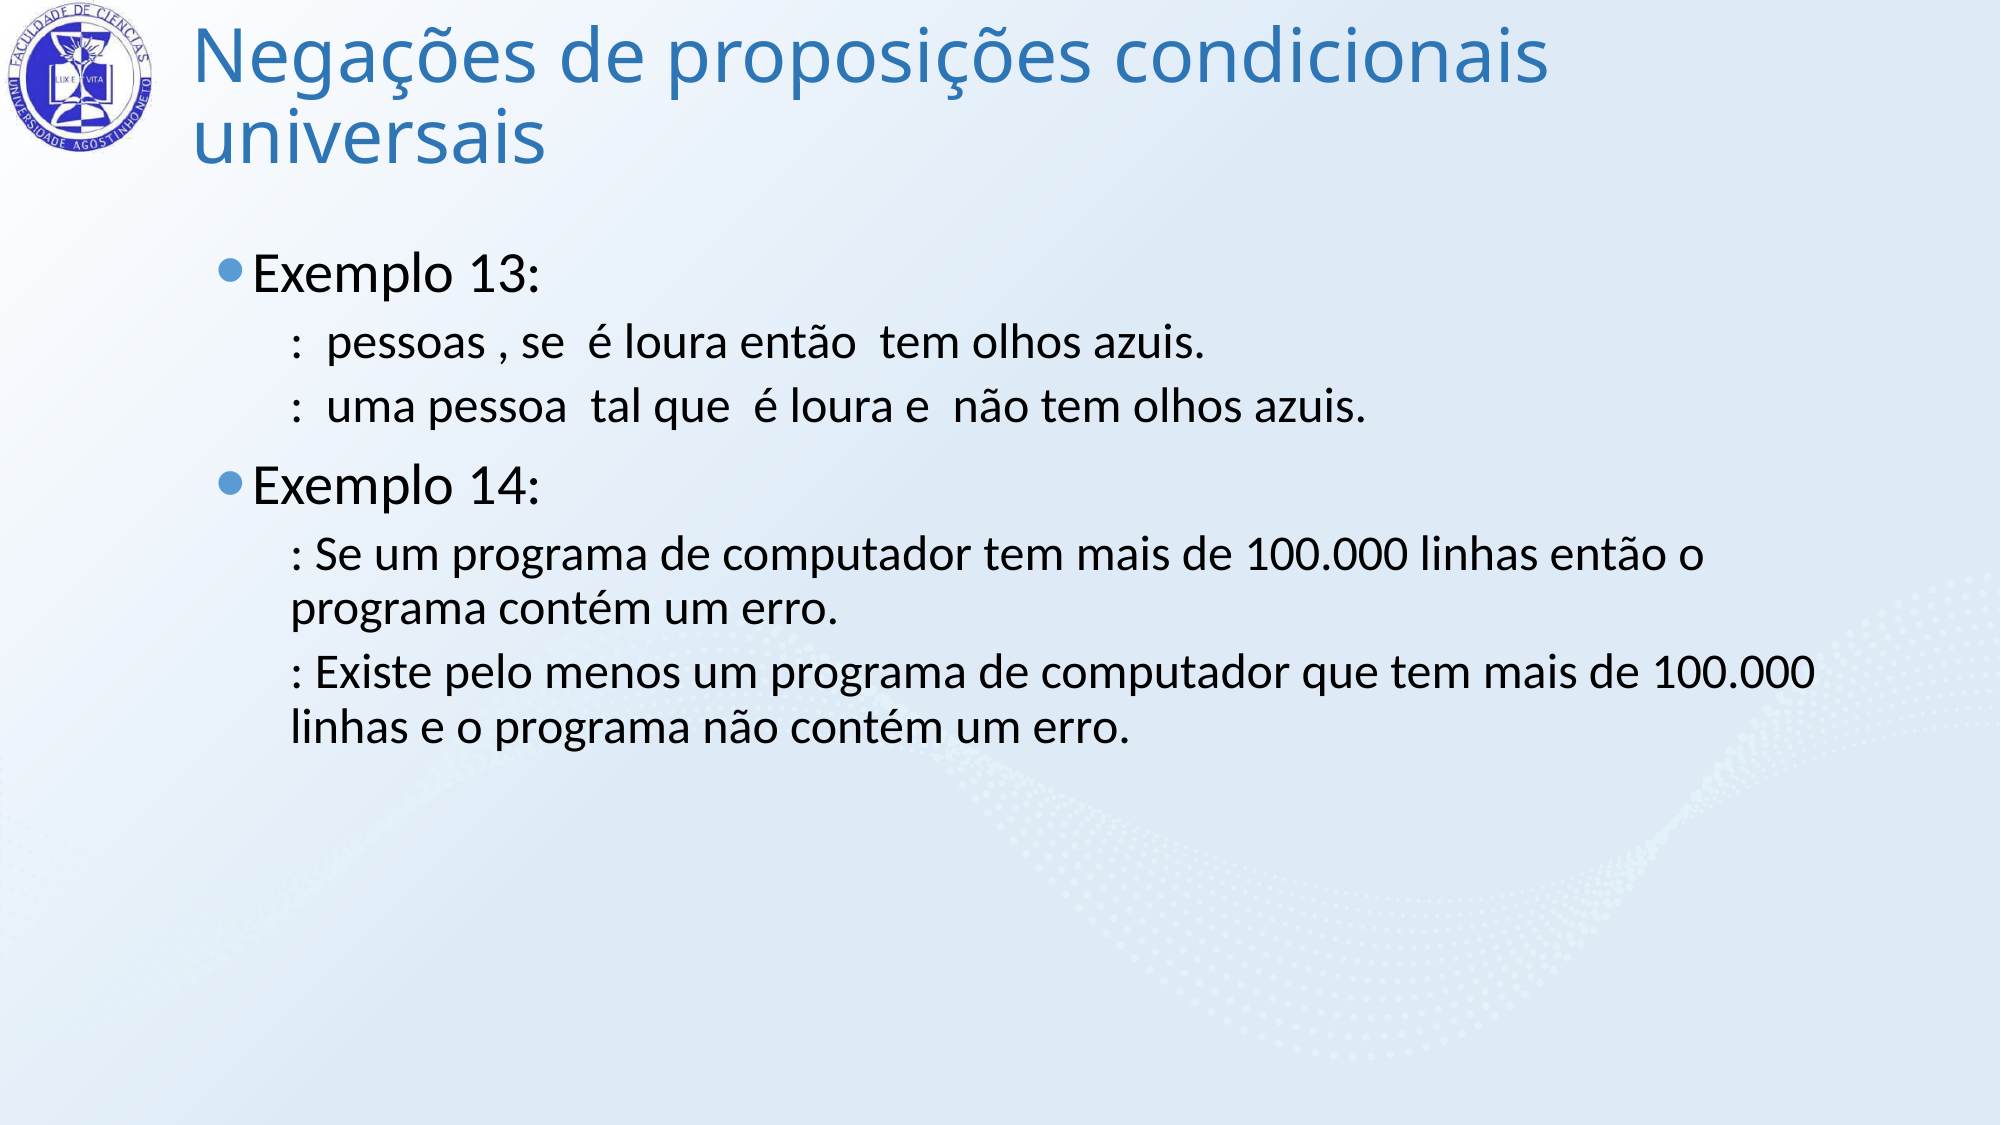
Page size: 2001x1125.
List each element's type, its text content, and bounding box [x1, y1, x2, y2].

title Negações de proposições condicionais universais [176, 25, 1874, 172]
picture [0, 0, 181, 157]
